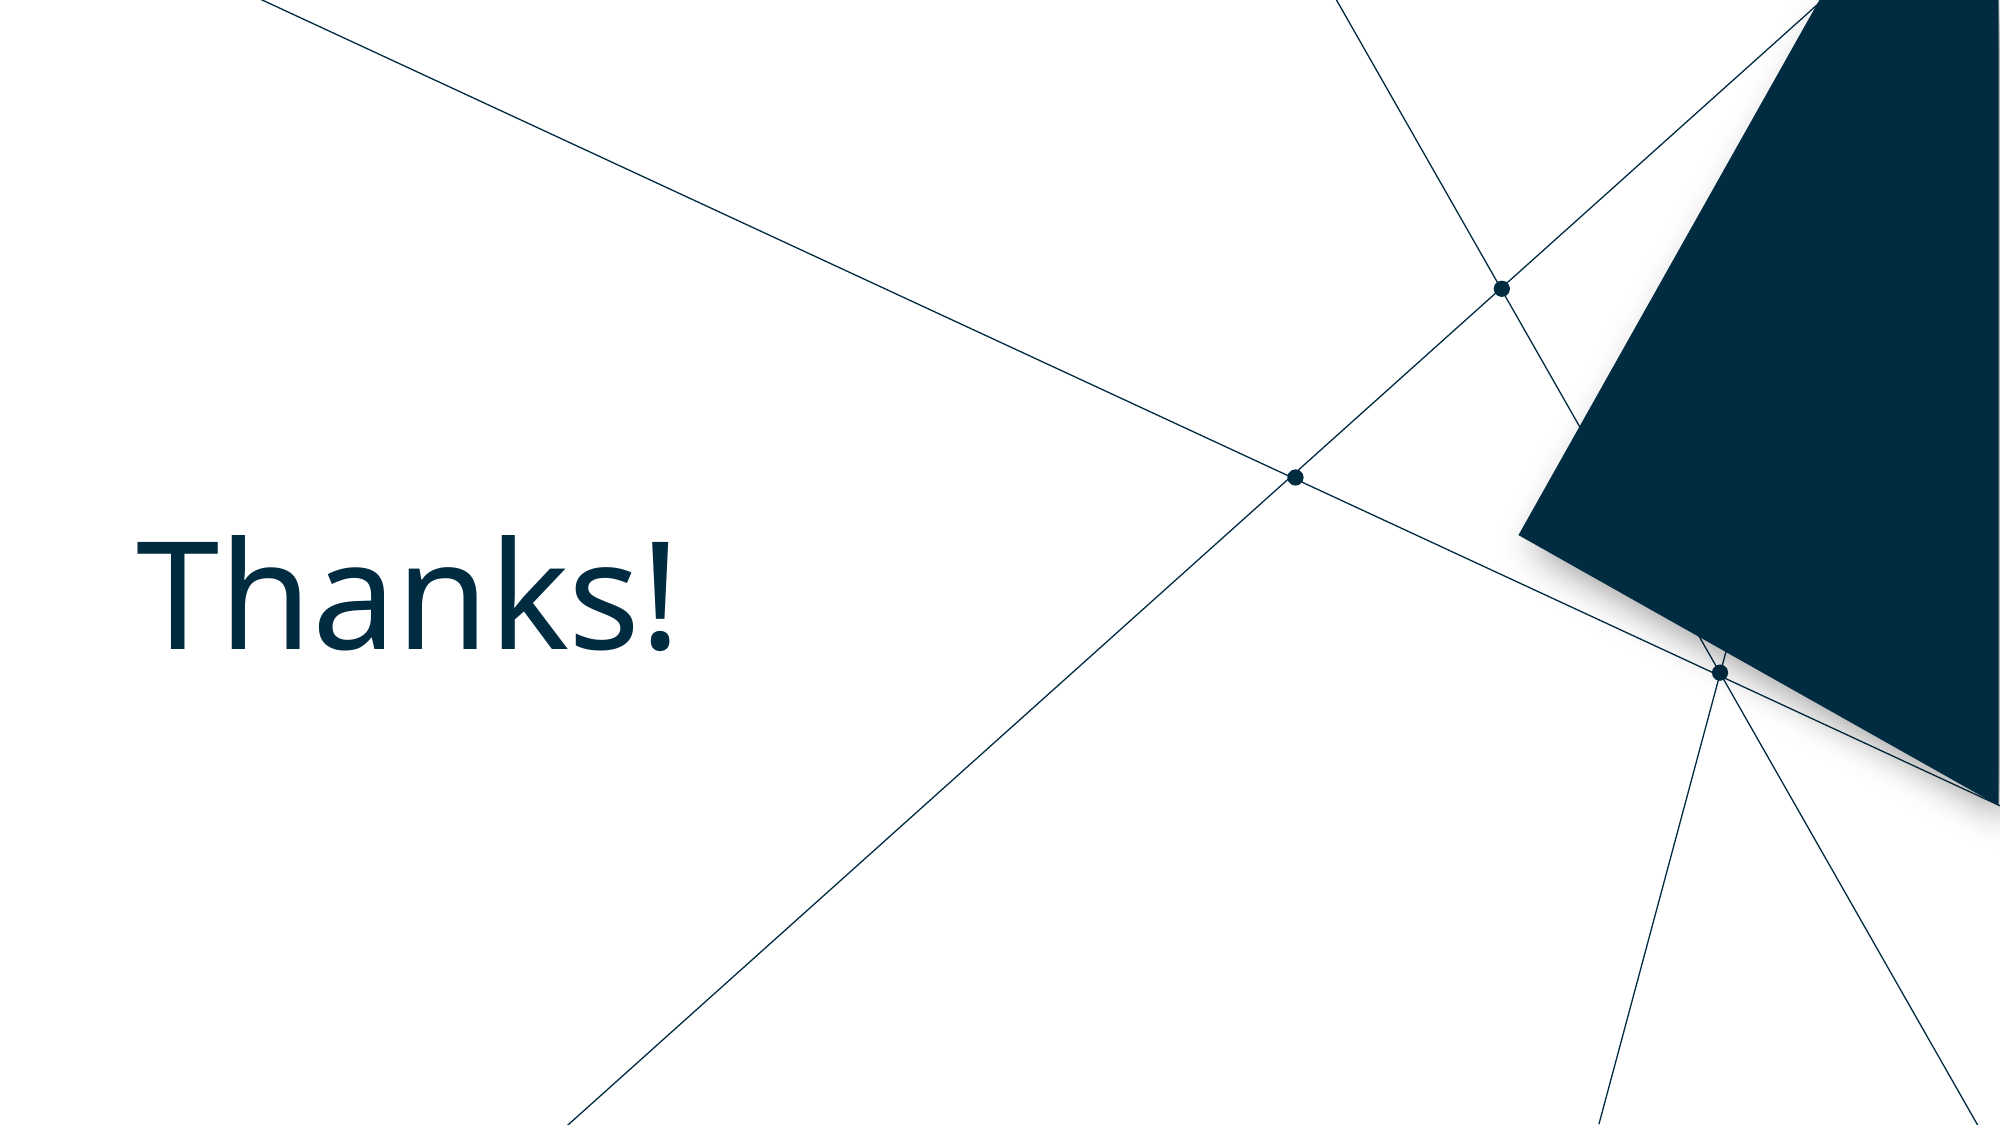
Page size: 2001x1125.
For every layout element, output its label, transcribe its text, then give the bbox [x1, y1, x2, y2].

text_box Thanks! [121, 491, 1024, 687]
text_box [1493, 280, 1511, 297]
text_box [1518, 0, 1999, 806]
text_box [1287, 469, 1304, 486]
